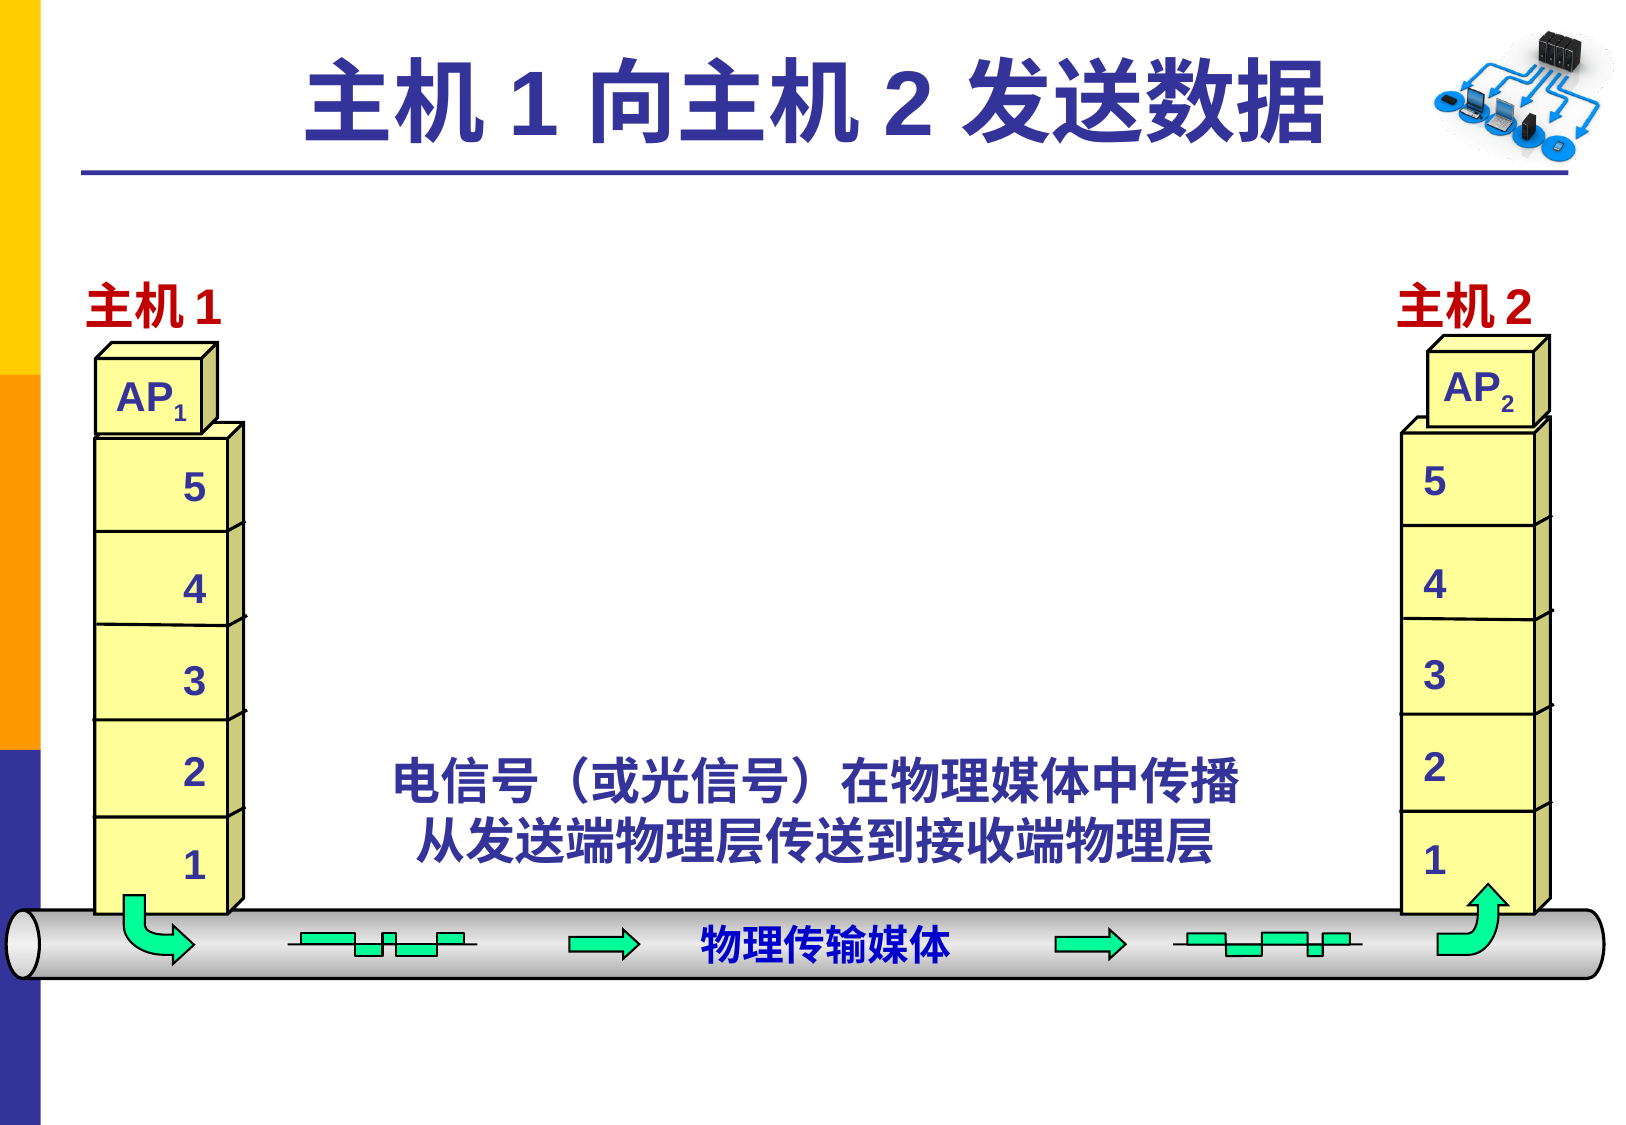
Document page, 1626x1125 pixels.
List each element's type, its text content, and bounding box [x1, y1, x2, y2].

text_box 5 [1408, 446, 1462, 511]
text_box [1055, 929, 1126, 959]
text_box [1172, 932, 1363, 957]
text_box 1 [1408, 825, 1462, 890]
text_box [1437, 883, 1508, 955]
text_box 3 [168, 646, 222, 711]
text_box 2 [168, 737, 222, 803]
text_box [6, 909, 1604, 979]
picture [1431, 30, 1616, 165]
text_box [92, 709, 248, 720]
text_box [1401, 803, 1551, 915]
text_box [1401, 515, 1553, 526]
text_box [123, 895, 195, 965]
text_box 5 [168, 451, 222, 517]
text_box AP1 [100, 362, 203, 434]
text_box [94, 532, 228, 719]
text_box [94, 720, 228, 816]
text_box [1401, 715, 1535, 811]
text_box 物理传输媒体 [685, 911, 966, 977]
title 主机 1 向主机 2 发送数据 [81, 30, 1569, 161]
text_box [287, 932, 478, 956]
text_box 电信号（或光信号）在物理媒体中传播 从发送端物理层传送到接收端物理层 [376, 742, 1256, 877]
text_box [96, 615, 248, 626]
text_box 主机 1 [69, 267, 237, 342]
text_box [94, 521, 246, 532]
text_box AP2 [1428, 352, 1530, 425]
text_box [1399, 801, 1553, 812]
text_box [569, 929, 640, 959]
text_box [1401, 526, 1535, 713]
text_box 3 [1408, 640, 1462, 706]
text_box [95, 342, 218, 434]
text_box [94, 809, 244, 915]
text_box 4 [1408, 549, 1462, 614]
text_box 2 [1408, 732, 1462, 798]
text_box [1401, 416, 1551, 525]
text_box 1 [168, 830, 222, 896]
text_box 主机 2 [1380, 267, 1548, 342]
text_box [92, 807, 246, 817]
text_box [1403, 609, 1554, 620]
text_box [94, 422, 244, 531]
text_box [1427, 335, 1550, 427]
text_box 4 [168, 554, 222, 619]
text_box [1399, 704, 1554, 715]
